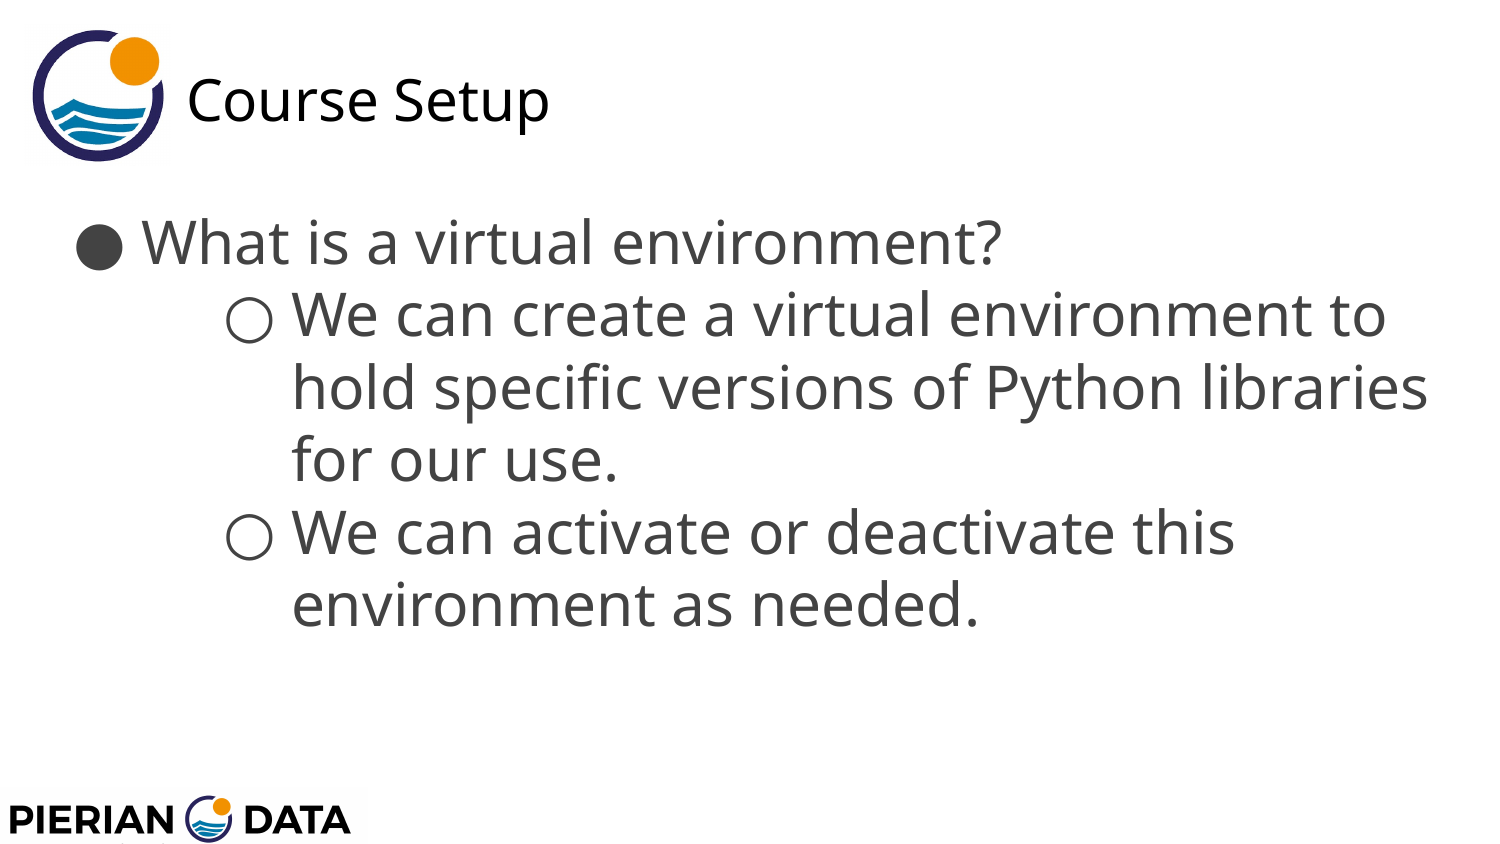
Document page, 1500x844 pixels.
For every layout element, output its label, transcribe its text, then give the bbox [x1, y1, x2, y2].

list What is a virtual environment? We can create a virtual environment to hold specific versions of Python libraries for our use. We can activate or deactivate this environment as needed. [51, 189, 1476, 750]
picture [24, 24, 172, 167]
title Course Setup [176, 48, 1449, 143]
picture [0, 787, 368, 844]
